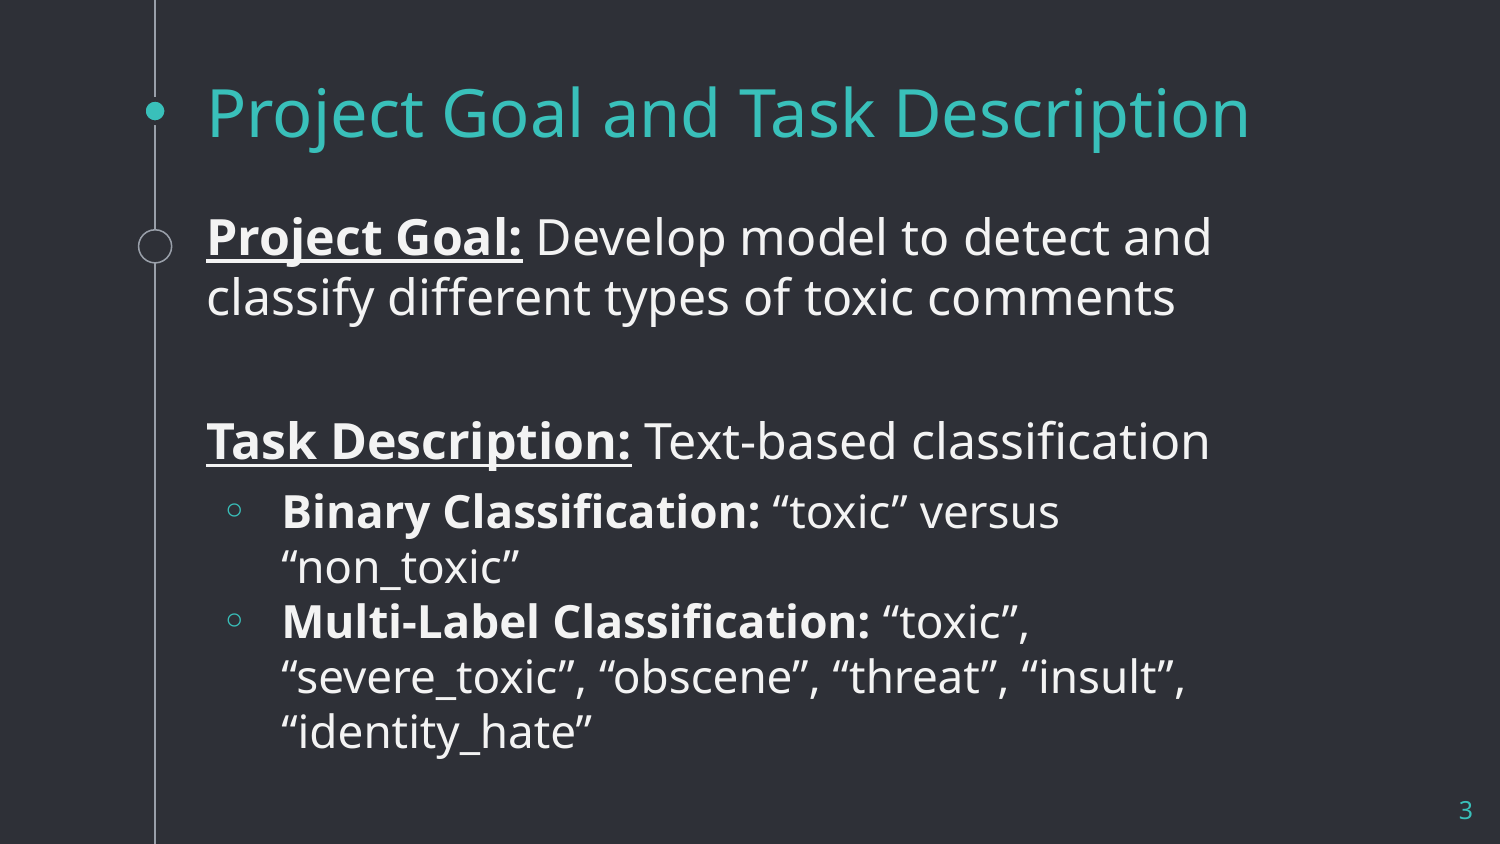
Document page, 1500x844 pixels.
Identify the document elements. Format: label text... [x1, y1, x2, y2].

title Project Goal and Task Description [191, 29, 1489, 192]
list Project Goal: Develop model to detect and classify different types of toxic comments Task Description: Text-based classification Binary Classification: “toxic” versus “non_toxic” Multi-Label Classification: “toxic”, “severe_toxic”, “obscene”, “threat”, “insult”, “identity_hate” [191, 189, 1317, 802]
slide_number ‹#› [1398, 779, 1489, 832]
